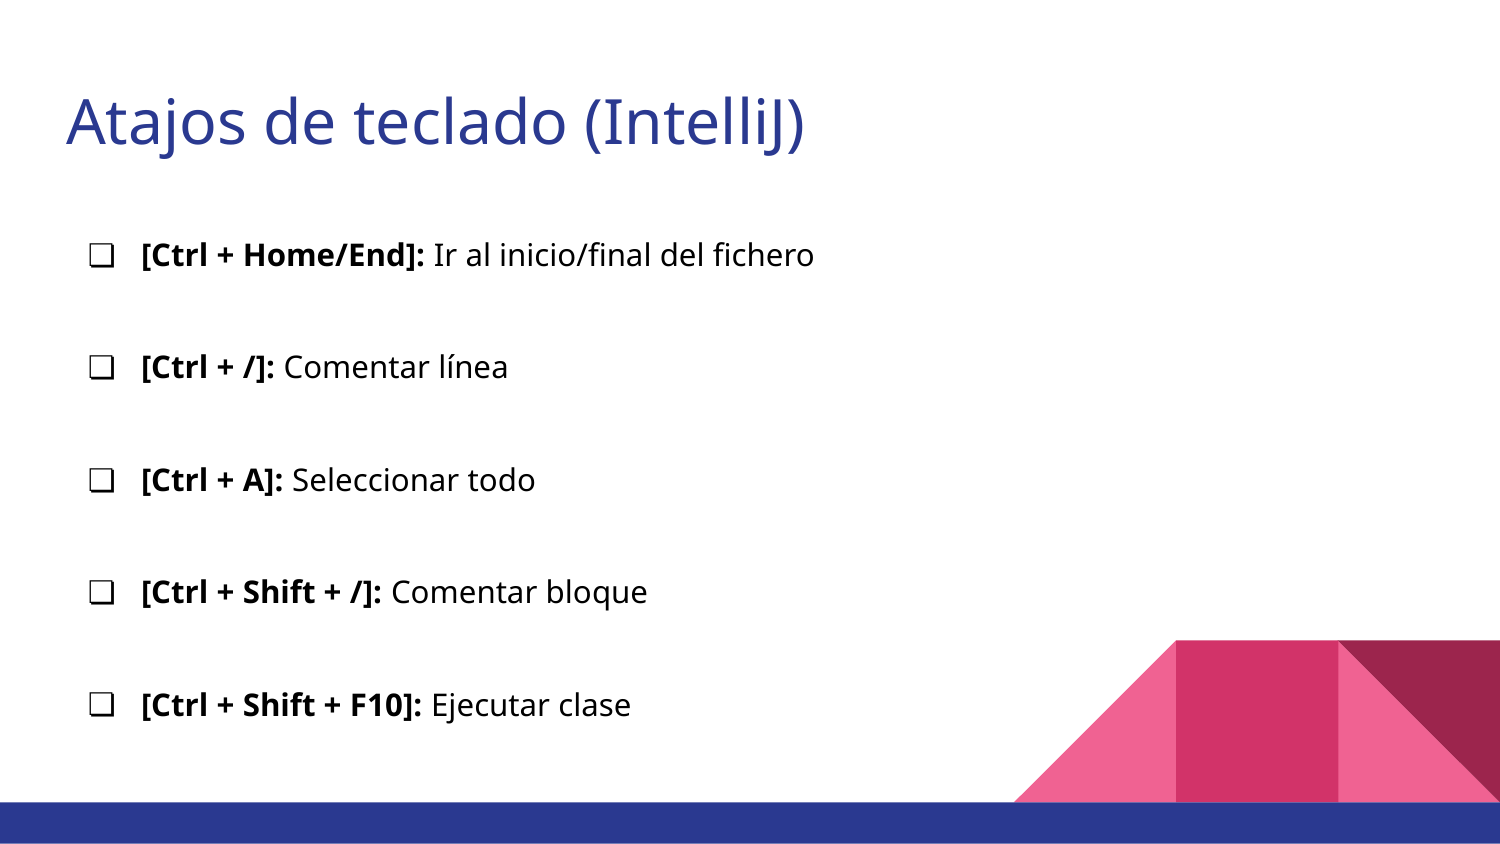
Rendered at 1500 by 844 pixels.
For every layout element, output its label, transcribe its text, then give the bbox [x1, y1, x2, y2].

list [Ctrl + Home/End]: Ir al inicio/final del fichero [Ctrl + /]: Comentar línea [Ctrl + A]: Seleccionar todo [Ctrl + Shift + /]: Comentar bloque [Ctrl + Shift + F10]: Ejecutar clase [51, 201, 1449, 750]
title Atajos de teclado (IntelliJ) [51, 67, 1449, 167]
